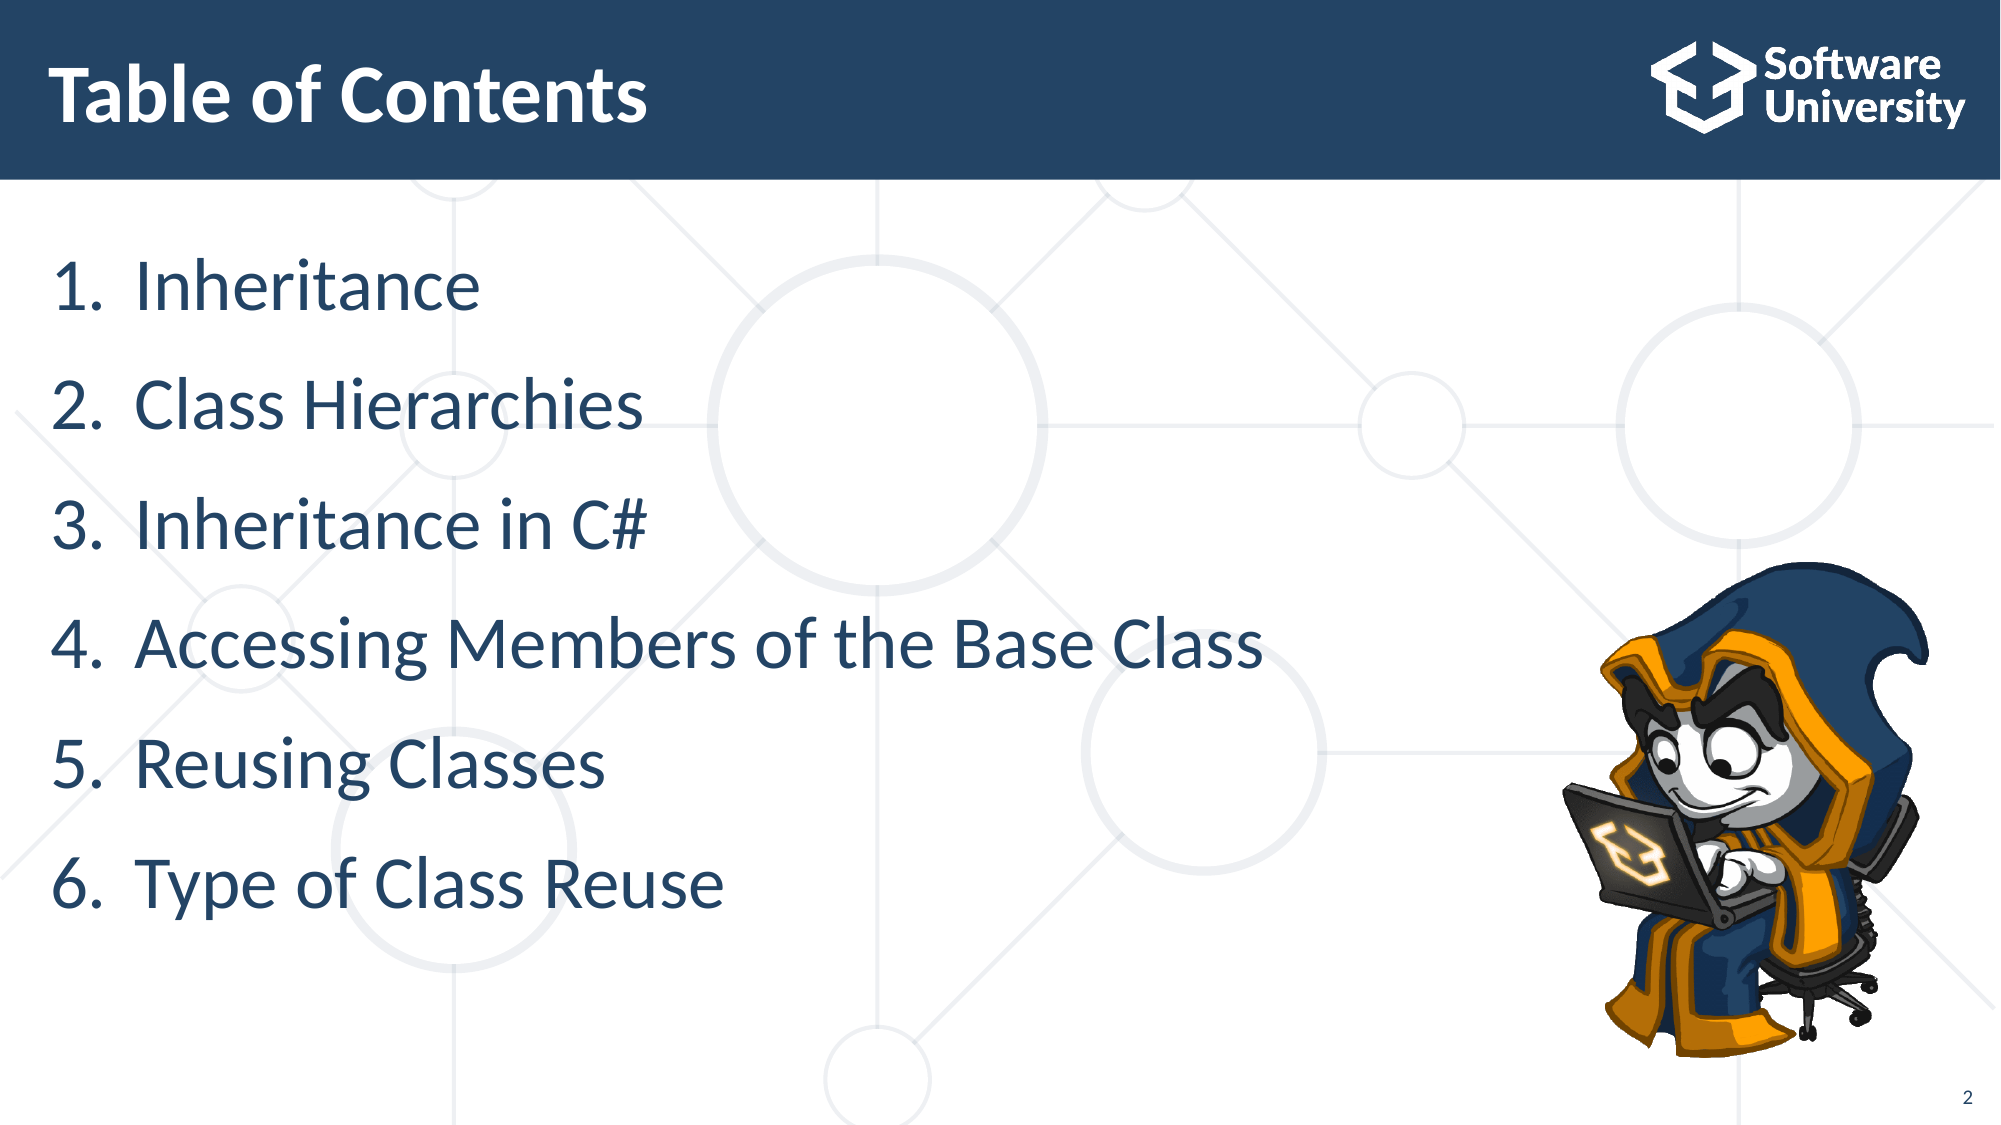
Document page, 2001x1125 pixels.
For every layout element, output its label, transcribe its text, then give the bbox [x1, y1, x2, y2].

list Inheritance Class Hierarchies Inheritance in C# Accessing Members of the Base Class Reusing Classes Type of Class Reuse [32, 224, 1517, 1080]
picture [1651, 41, 1966, 134]
picture [1561, 559, 1931, 1059]
slide_number 2 [1927, 1067, 1989, 1117]
title Table of Contents [31, 16, 1625, 162]
